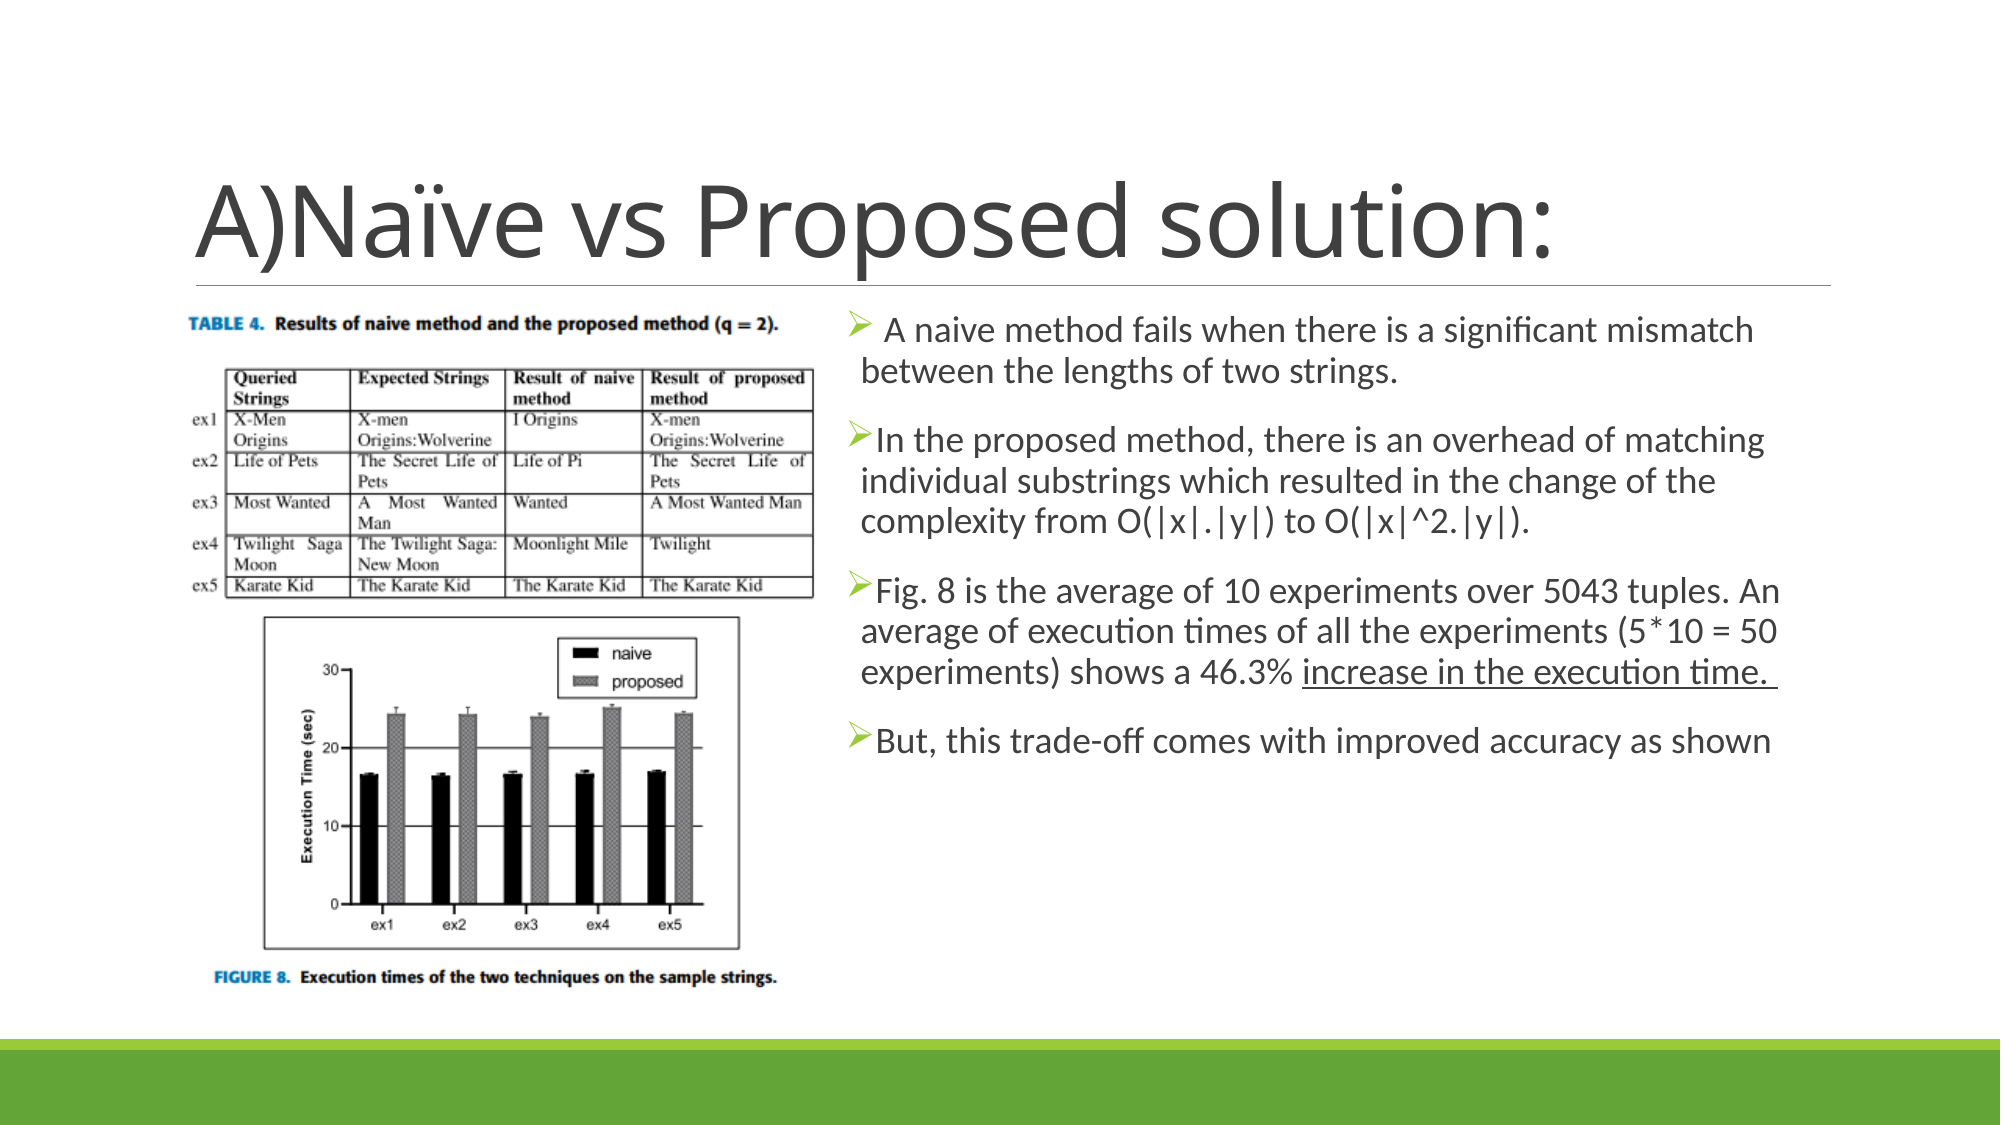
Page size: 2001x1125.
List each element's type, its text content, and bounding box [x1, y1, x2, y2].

list A naive method fails when there is a significant mismatch between the lengths of two strings. In the proposed method, there is an overhead of matching individual substrings which resulted in the change of the complexity from O(|x|.|y|) to O(|x|^2.|y|). Fig. 8 is the average of 10 experiments over 5043 tuples. An average of execution times of all the experiments (5*10 = 50 experiments) shows a 46.3% increase in the execution time. But, this trade-off comes with improved accuracy as shown [845, 302, 1830, 963]
picture [169, 302, 837, 611]
title A)Naïve vs Proposed solution: [180, 47, 1830, 285]
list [206, 620, 782, 996]
